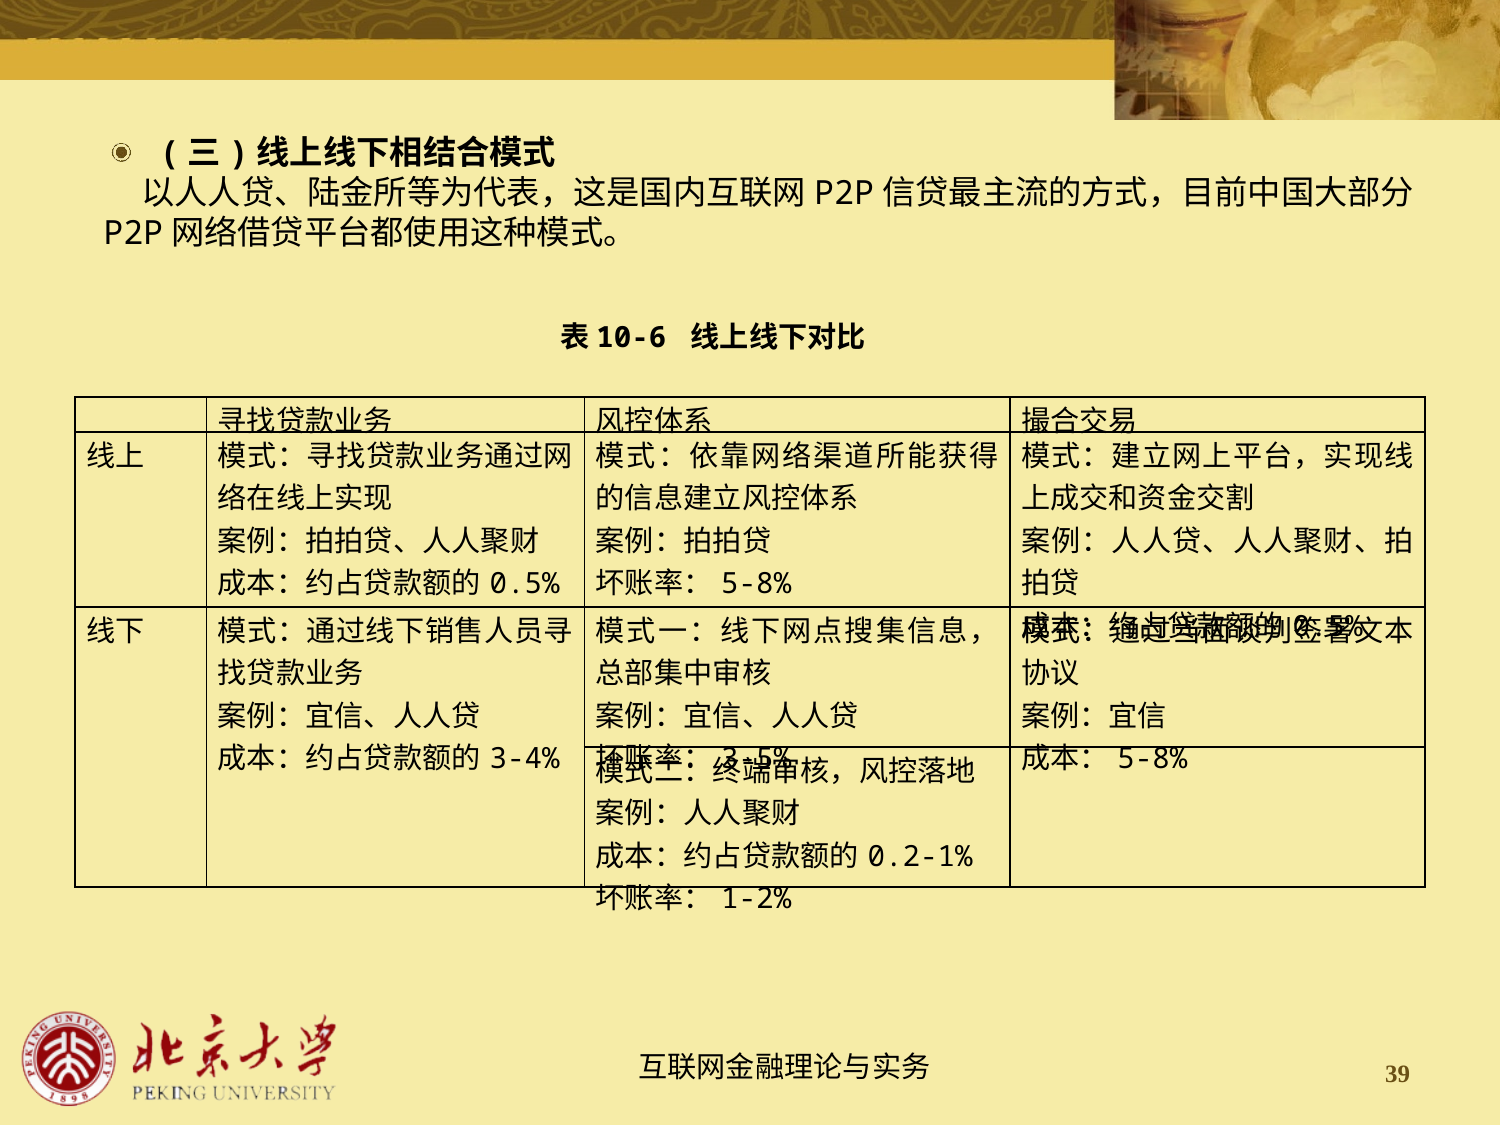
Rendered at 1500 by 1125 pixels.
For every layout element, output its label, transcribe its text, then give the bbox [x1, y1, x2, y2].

table_header 风控体系 [585, 398, 1009, 431]
table_cell 模式一：线下网点搜集信息，总部集中审核 案例：宜信、人人贷 坏账率：3-5% [585, 608, 1009, 746]
table_header 寻找贷款业务 [207, 398, 584, 431]
table_cell 模式：通过线下销售人员寻找贷款业务 案例：宜信、人人贷 成本：约占贷款额的3-4% [207, 608, 584, 886]
table_cell 模式二：终端审核，风控落地 案例：人人聚财 成本：约占贷款额的0.2-1% 坏账率：1-2% [585, 748, 1009, 886]
slide_number 39 [1074, 1042, 1425, 1103]
table_cell 模式：建立网上平台，实现线上成交和资金交割 案例：人人贷、人人聚财、拍拍贷 成本：约占贷款额的0.5% [1011, 433, 1424, 606]
table_cell 线上 [76, 433, 206, 606]
text_box 表10-6 线上线下对比 [545, 311, 881, 361]
picture [103, 133, 139, 169]
table_header 撮合交易 [1011, 398, 1424, 431]
table_cell 模式：寻找贷款业务通过网络在线上实现 案例：拍拍贷、人人聚财 成本：约占贷款额的0.5% [207, 433, 584, 606]
picture [0, 0, 1500, 120]
picture [19, 984, 339, 1109]
table_cell 模式：通过当面谈判签署文本协议 案例：宜信 成本：5-8% [1011, 608, 1424, 746]
table_cell 线下 [76, 608, 206, 886]
text_box (三)线上线下相结合模式 以人人贷、陆金所等为代表，这是国内互联网P2P信贷最主流的方式，目前中国大部分P2P网络借贷平台都使用这种模式。 [88, 123, 1447, 259]
table_cell [1011, 748, 1424, 886]
table_header [76, 398, 206, 431]
table_cell 模式：依靠网络渠道所能获得的信息建立风控体系 案例：拍拍贷 坏账率：5-8% [585, 433, 1009, 606]
